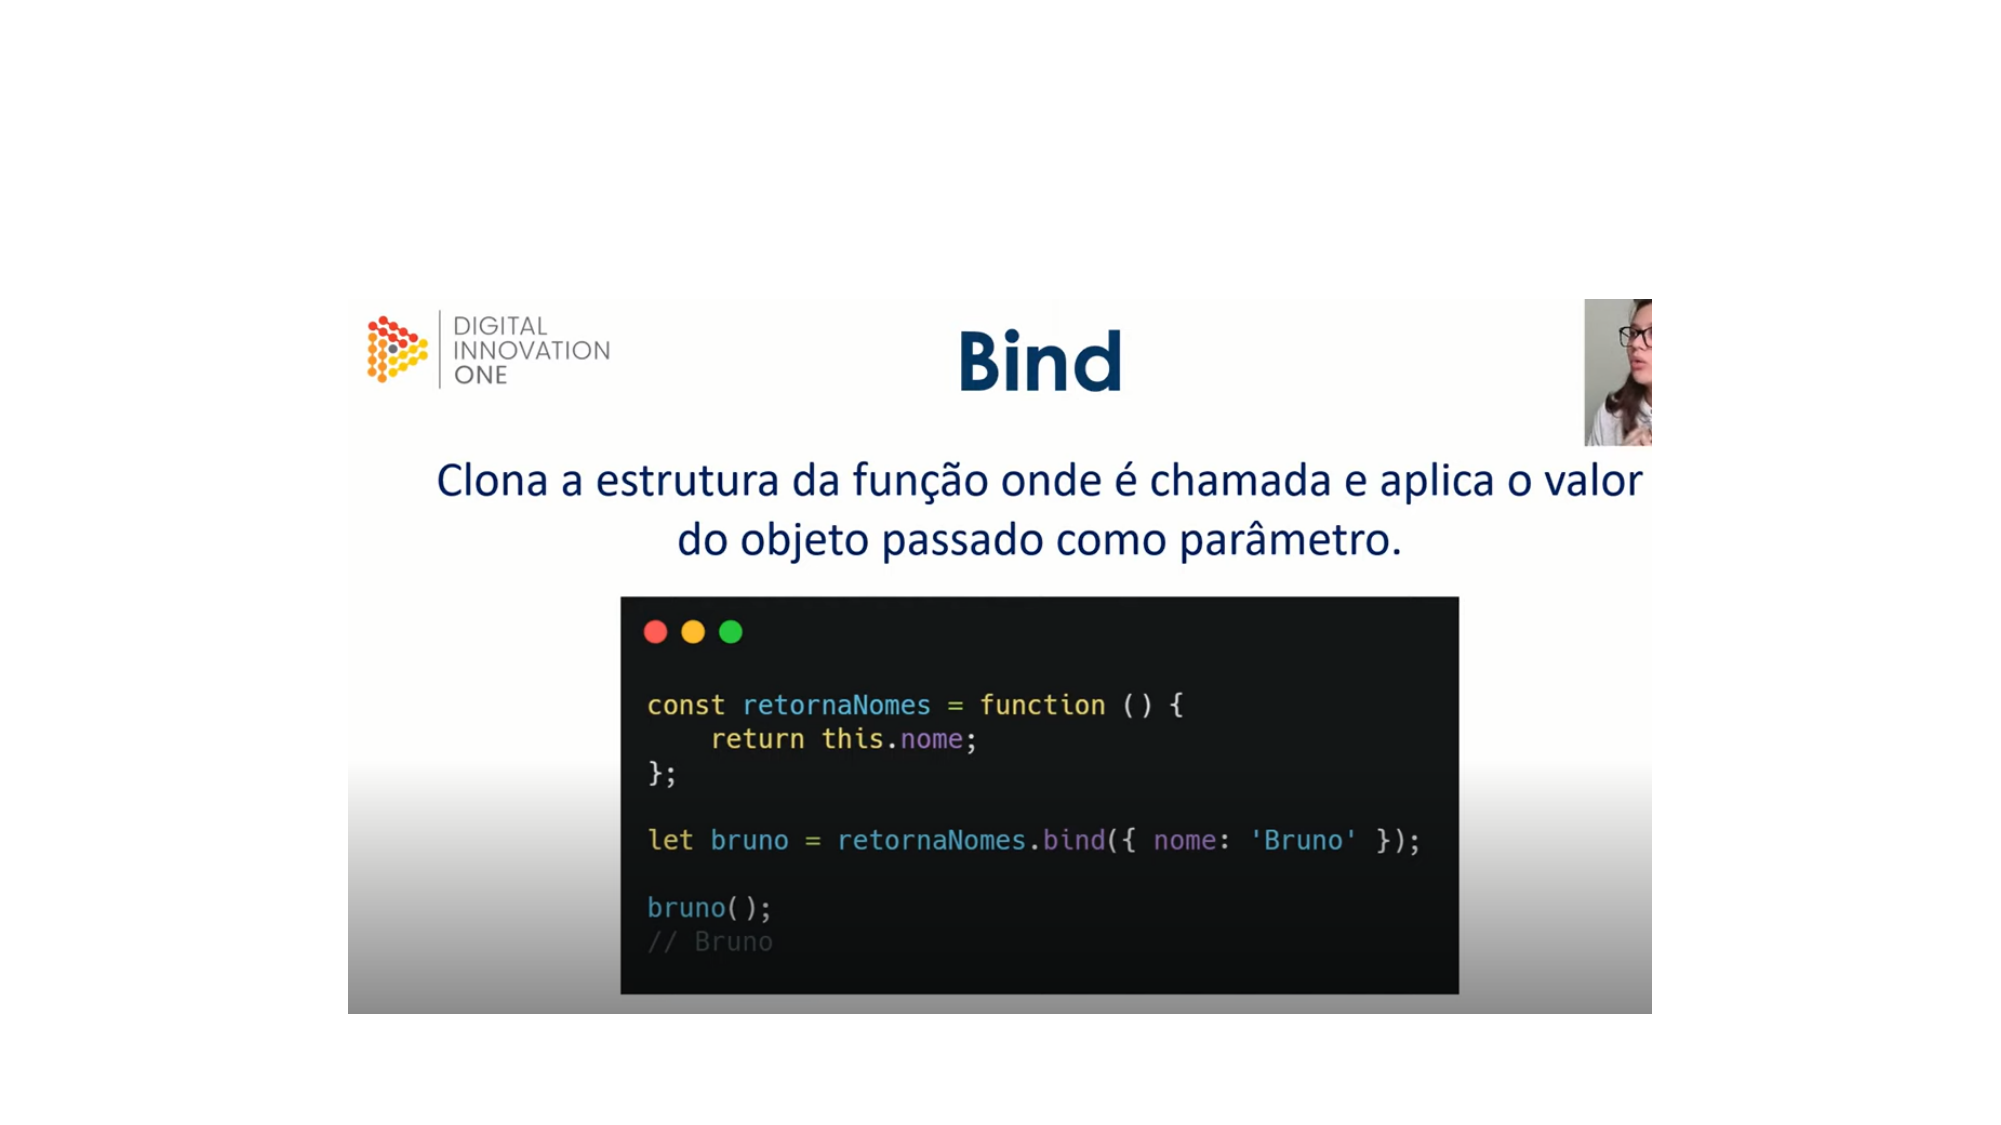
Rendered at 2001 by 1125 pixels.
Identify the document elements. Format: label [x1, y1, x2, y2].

list [348, 299, 1652, 1014]
